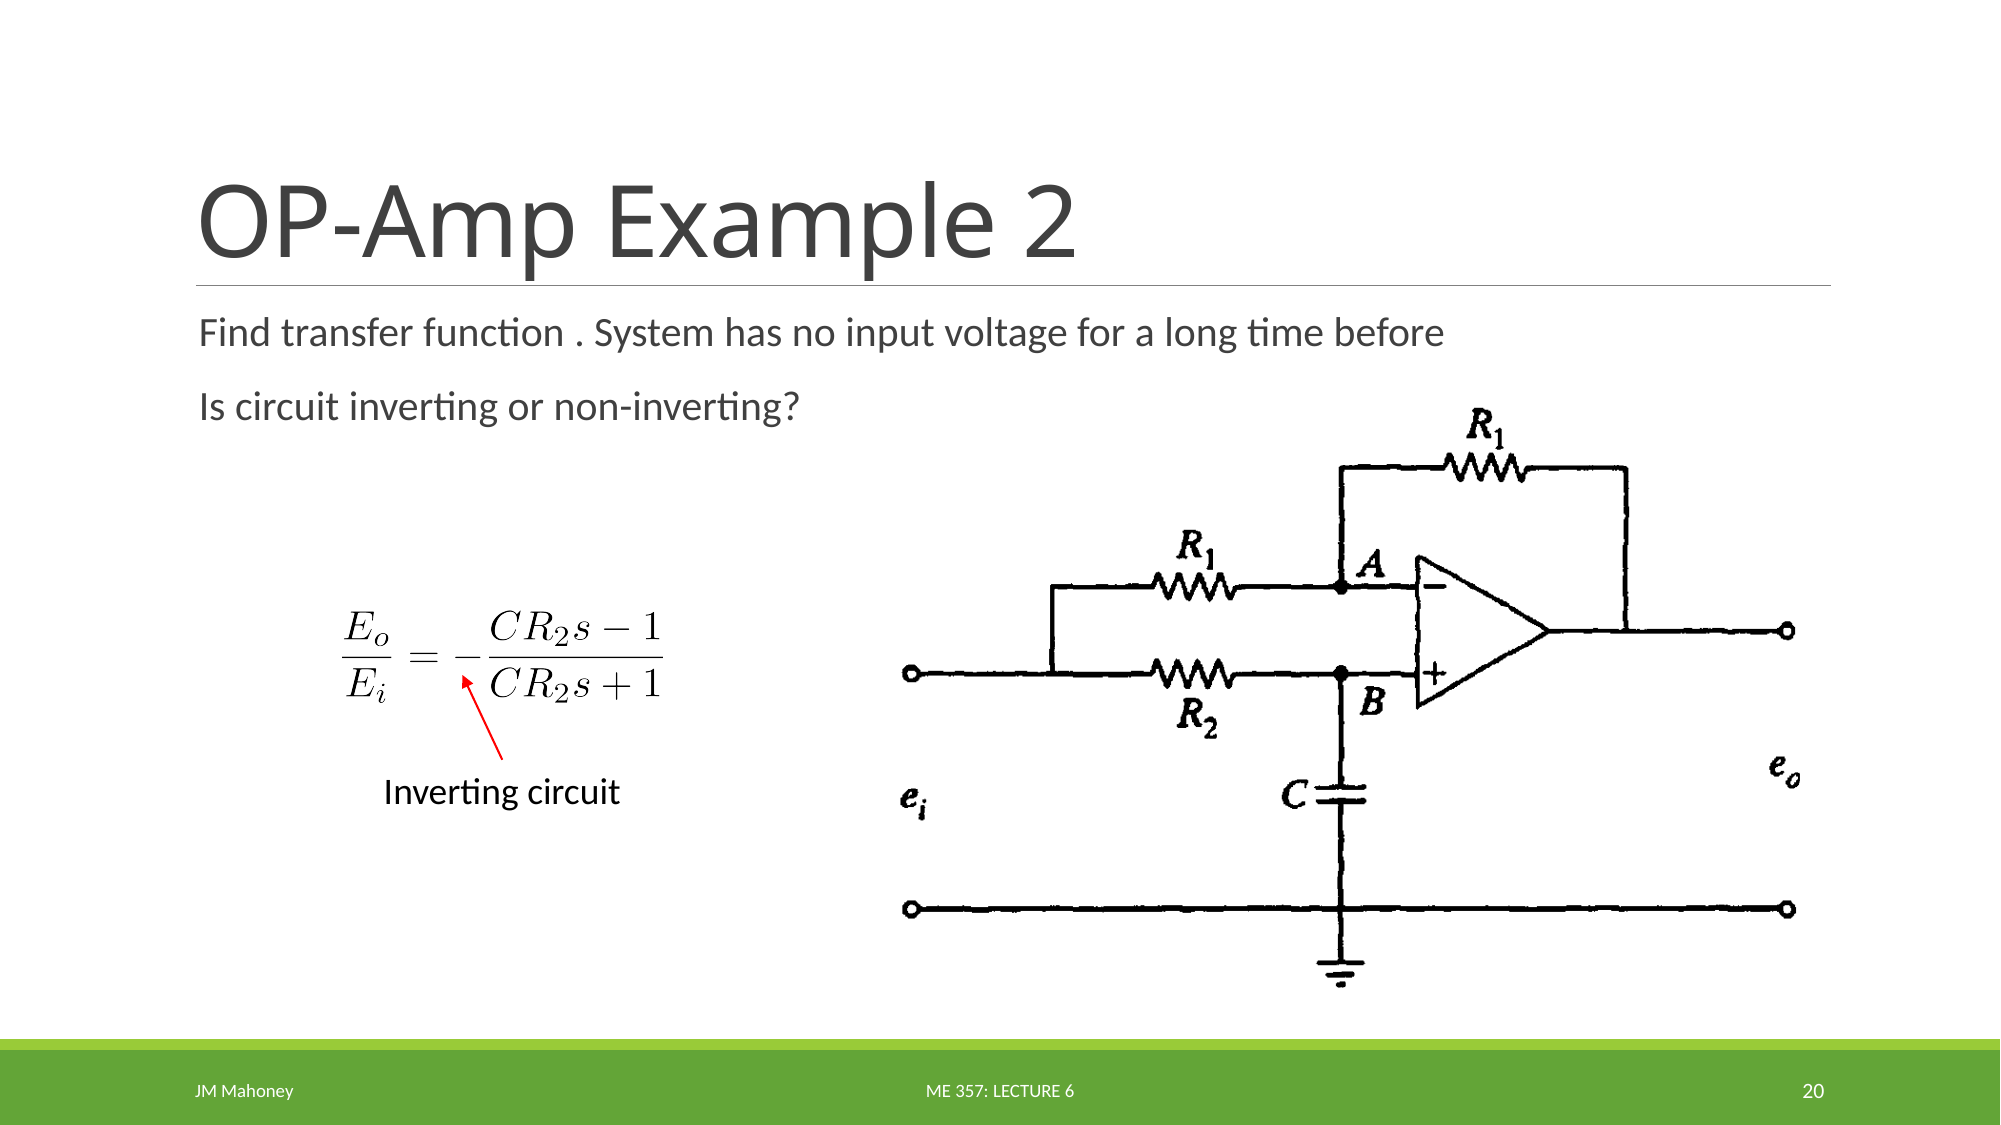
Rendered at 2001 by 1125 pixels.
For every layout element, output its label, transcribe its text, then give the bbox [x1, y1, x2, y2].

slide_number JM Mahoney [180, 1059, 586, 1120]
picture [341, 609, 663, 703]
picture [899, 407, 1801, 988]
slide_number 20 [1624, 1059, 1840, 1120]
text_box Inverting circuit [368, 759, 636, 820]
footer ME 357: Lecture 6 [604, 1059, 1396, 1120]
title OP-Amp Example 2 [180, 47, 1830, 285]
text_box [461, 674, 503, 761]
